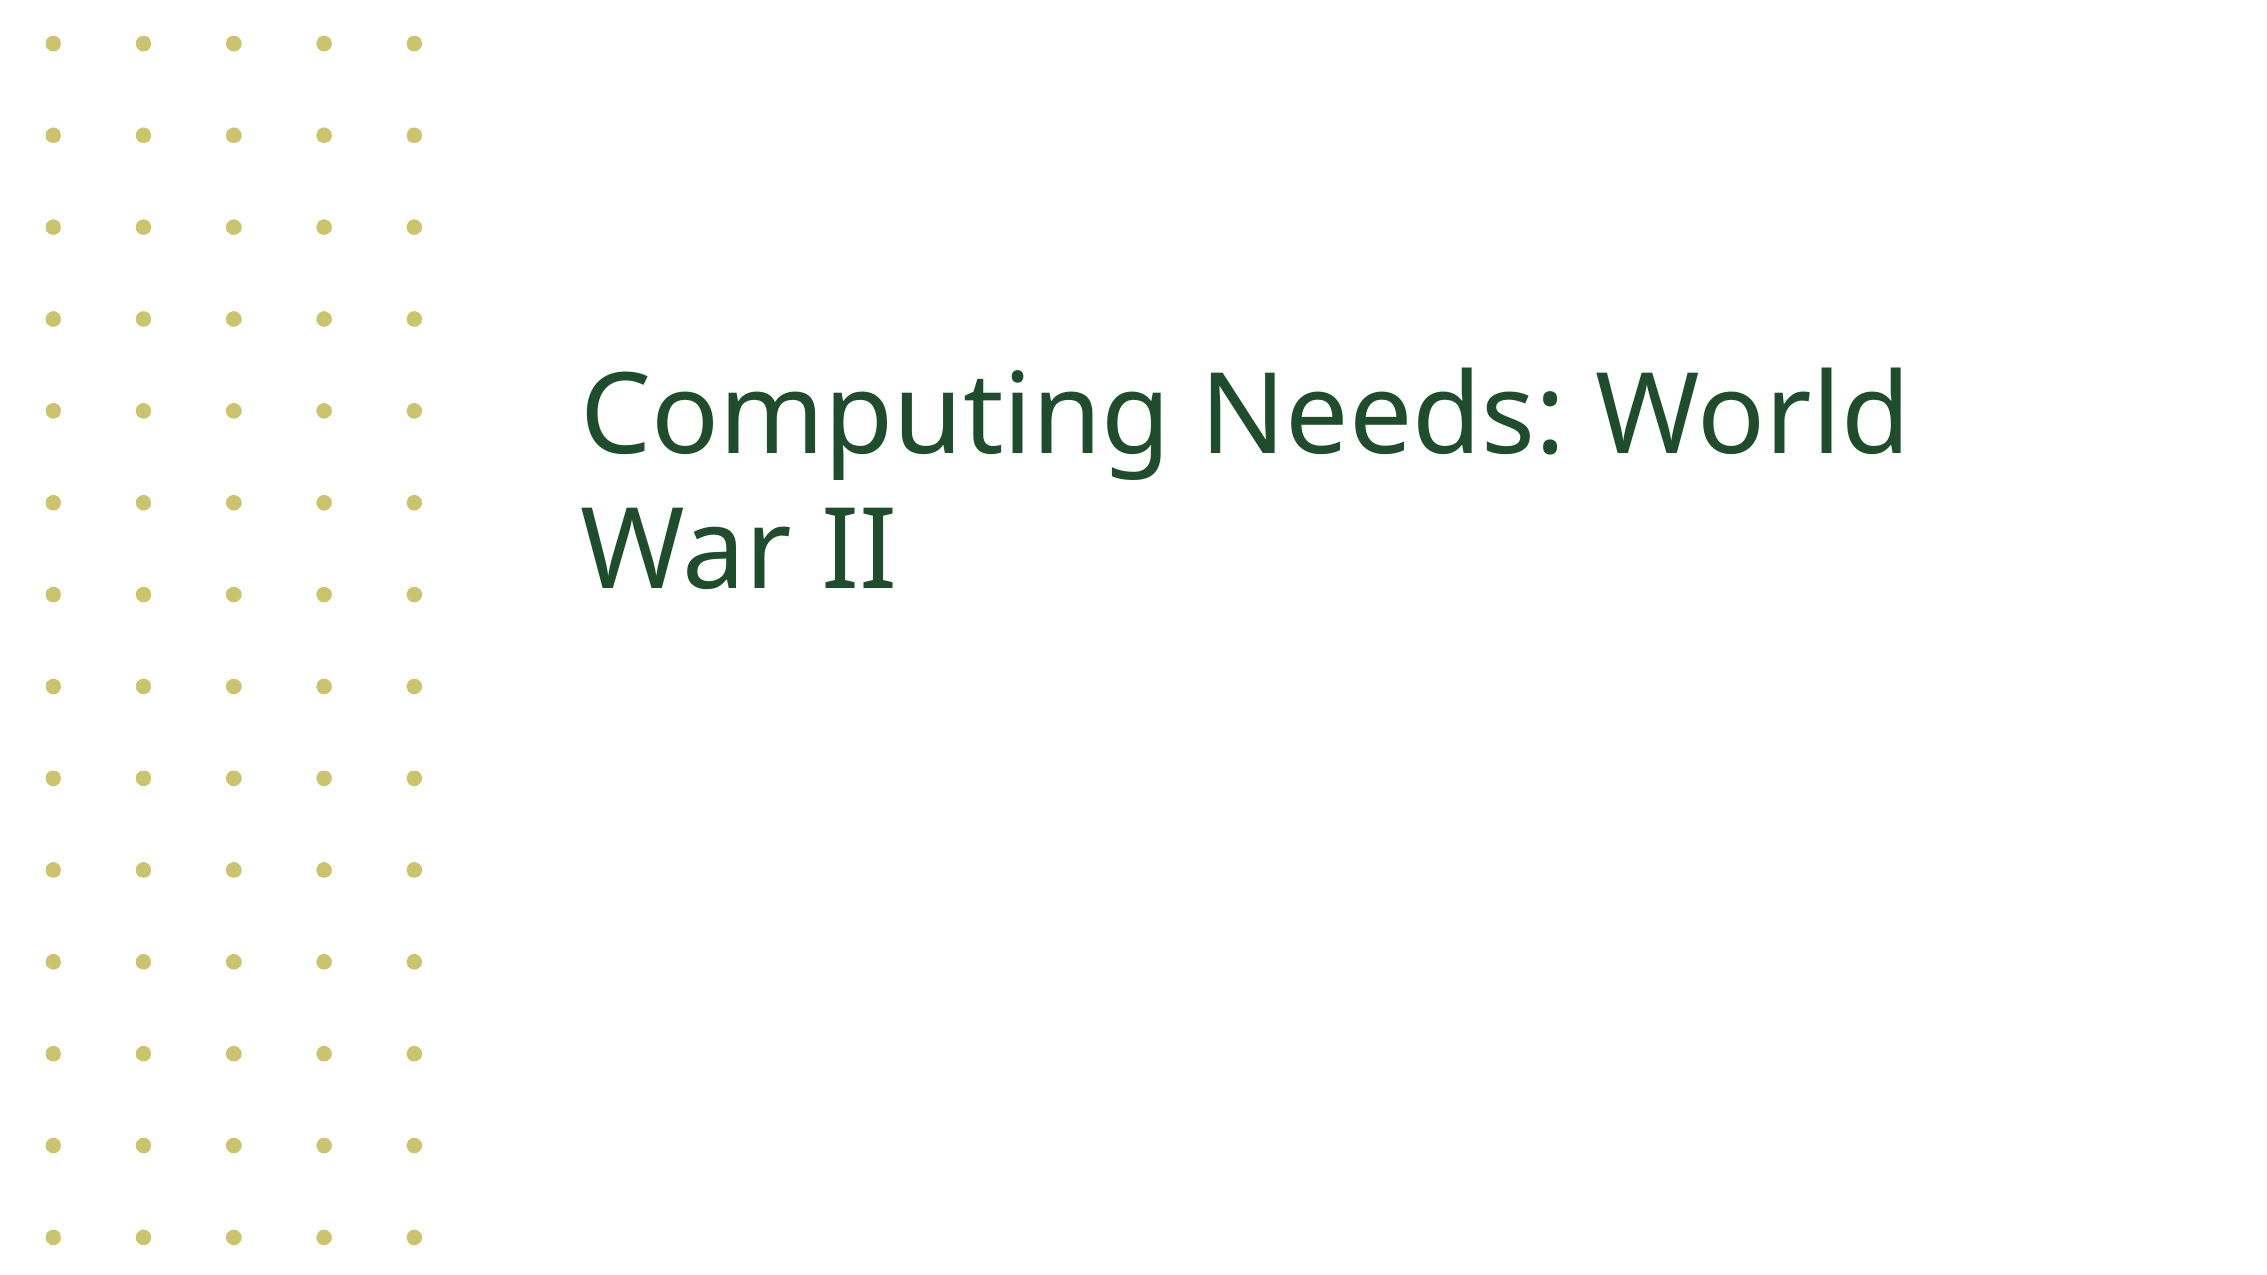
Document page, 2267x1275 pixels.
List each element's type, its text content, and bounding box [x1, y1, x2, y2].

picture [0, 0, 423, 1275]
title Computing Needs: World War II [565, 459, 2164, 626]
